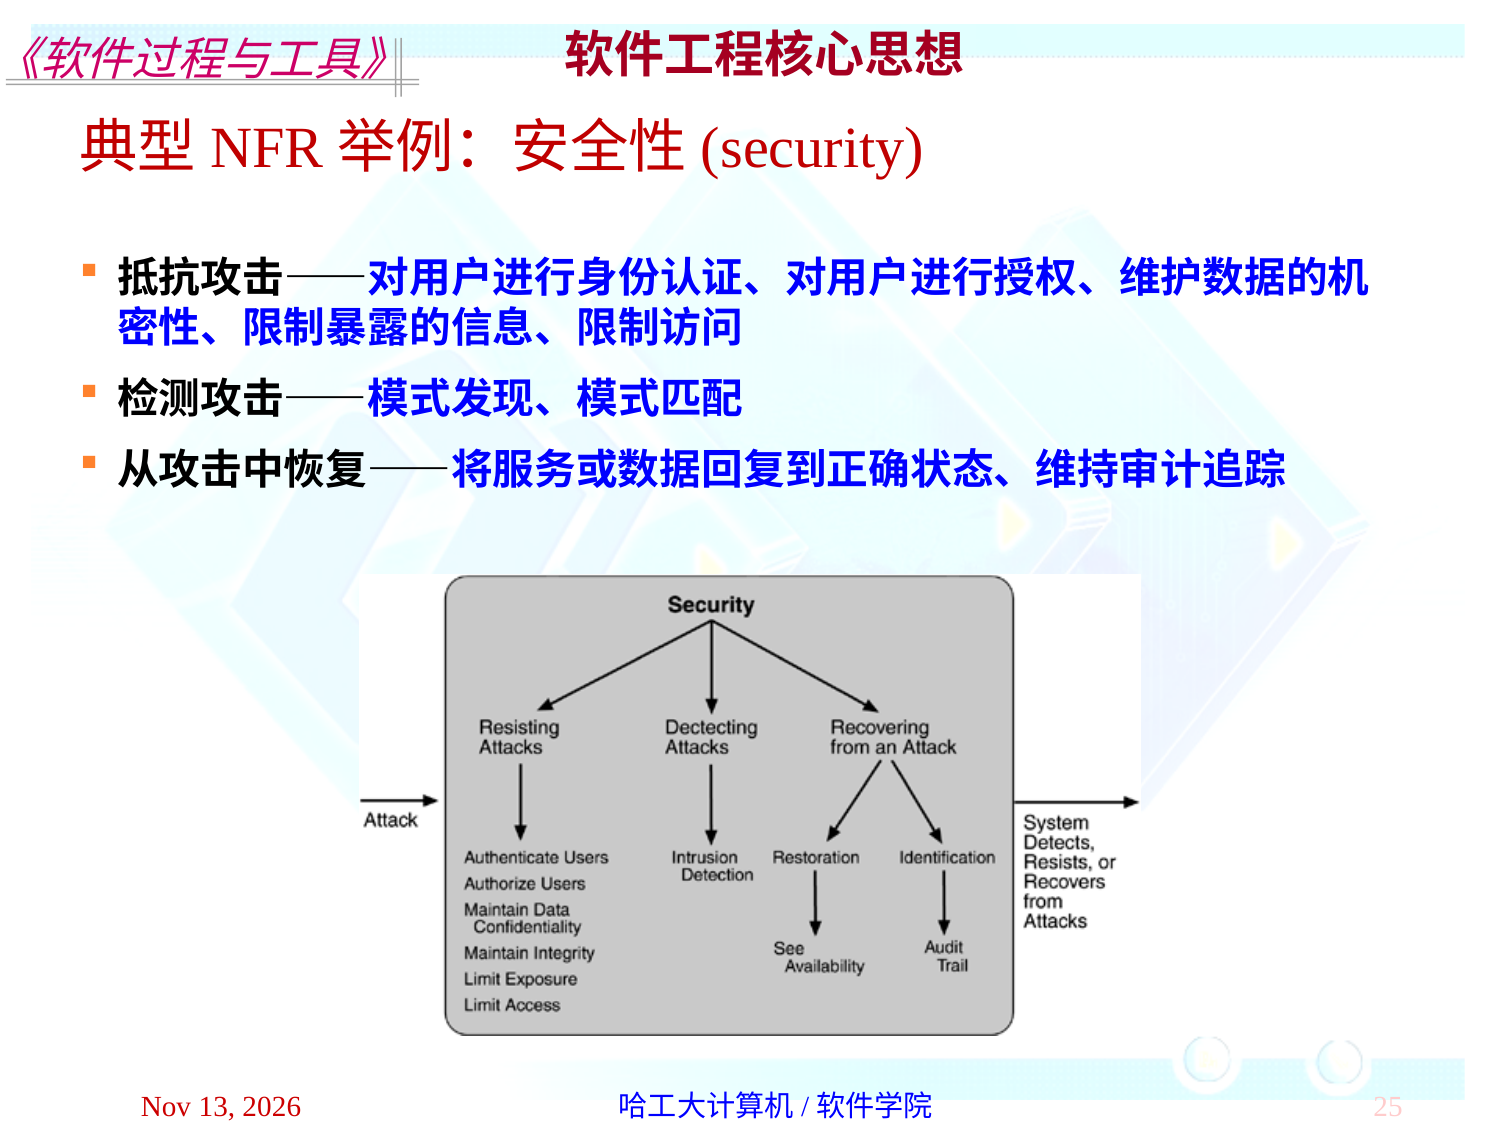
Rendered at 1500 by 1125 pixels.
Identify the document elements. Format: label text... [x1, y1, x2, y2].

text_box 典型NFR举例：安全性(security) [64, 101, 1415, 209]
text_box 软件工程核心思想 [389, 15, 1140, 90]
text_box 抵抗攻击——对用户进行身份认证、对用户进行授权、维护数据的机密性、限制暴露的信息、限制访问 检测攻击——模式发现、模式匹配 从攻击中恢复——将服务或数据回复到正确状态、维持审计追踪 [64, 243, 1412, 1083]
picture [359, 574, 1141, 1036]
